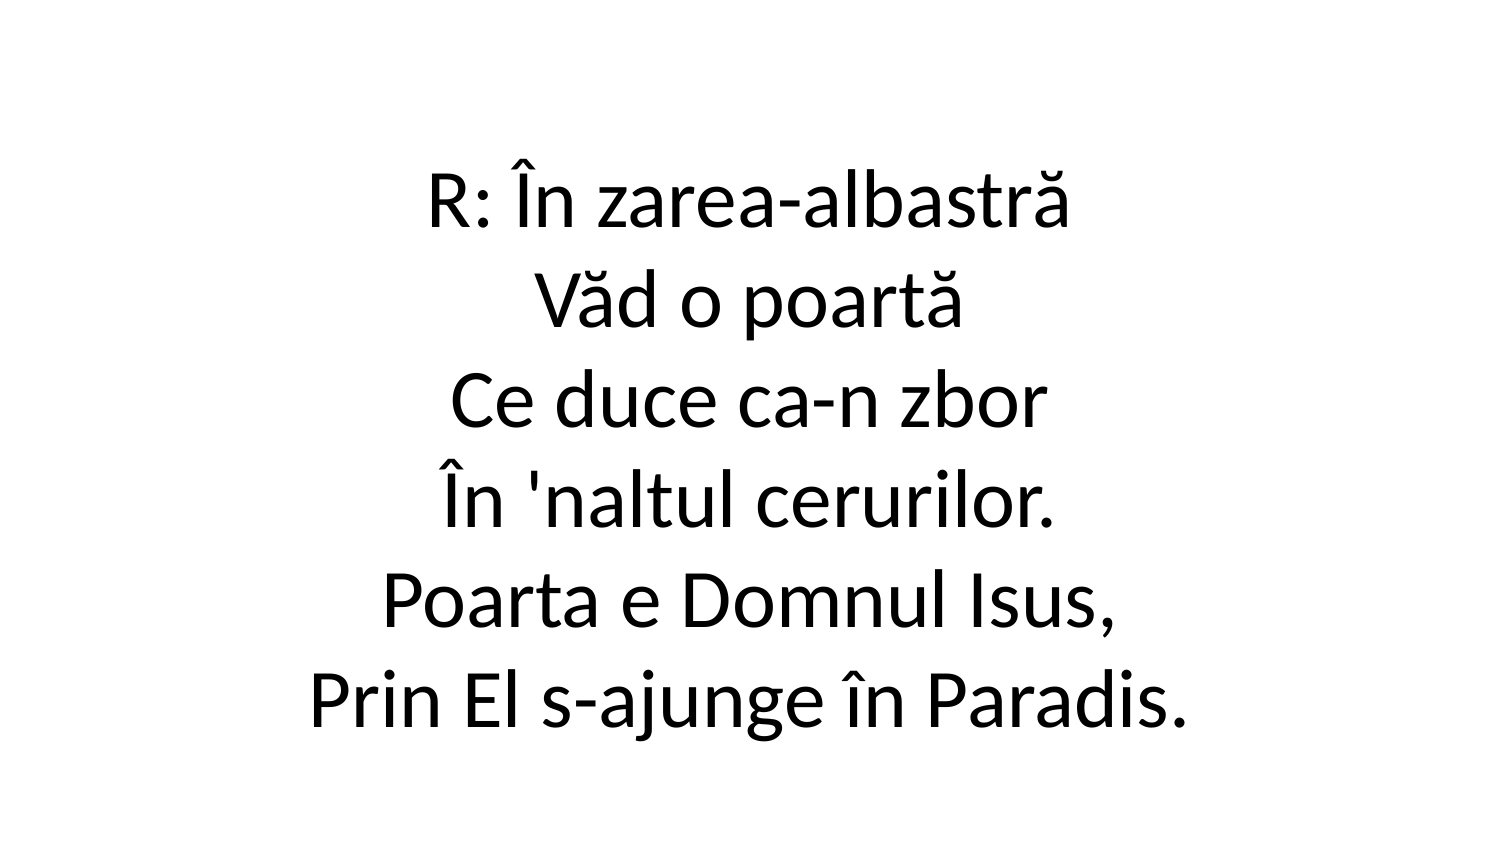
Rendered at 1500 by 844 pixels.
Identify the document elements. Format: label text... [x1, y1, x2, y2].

text_box R: În zarea-albastră Văd o poartă Ce duce ca-n zbor În 'naltul cerurilor. Poarta e Domnul Isus, Prin El s-ajunge în Paradis. [293, 92, 1207, 752]
